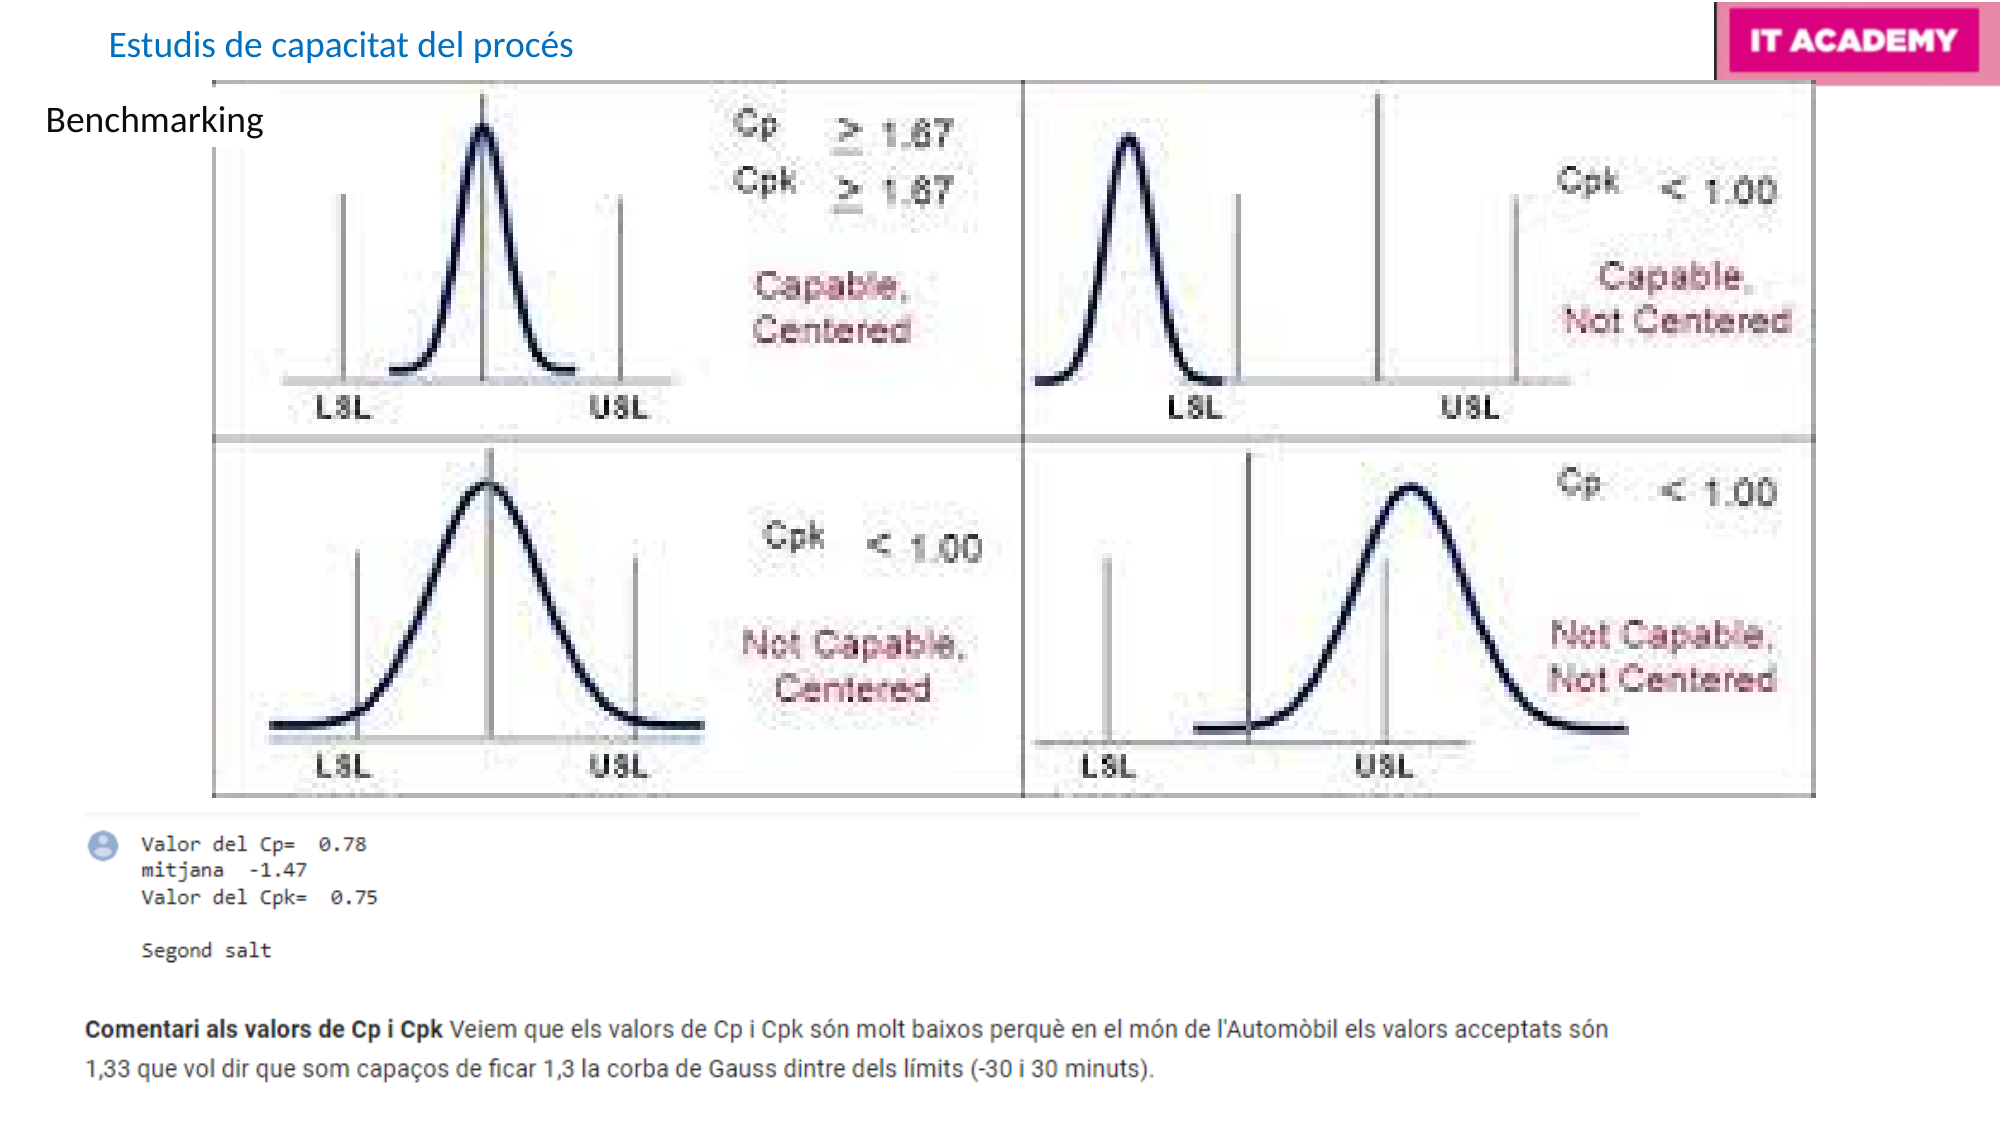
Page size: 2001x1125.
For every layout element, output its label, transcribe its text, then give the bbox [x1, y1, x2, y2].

text_box Estudis de capacitat del procés [93, 12, 590, 72]
text_box Benchmarking [30, 87, 212, 147]
picture [212, 2, 2000, 798]
picture [83, 812, 1640, 1098]
